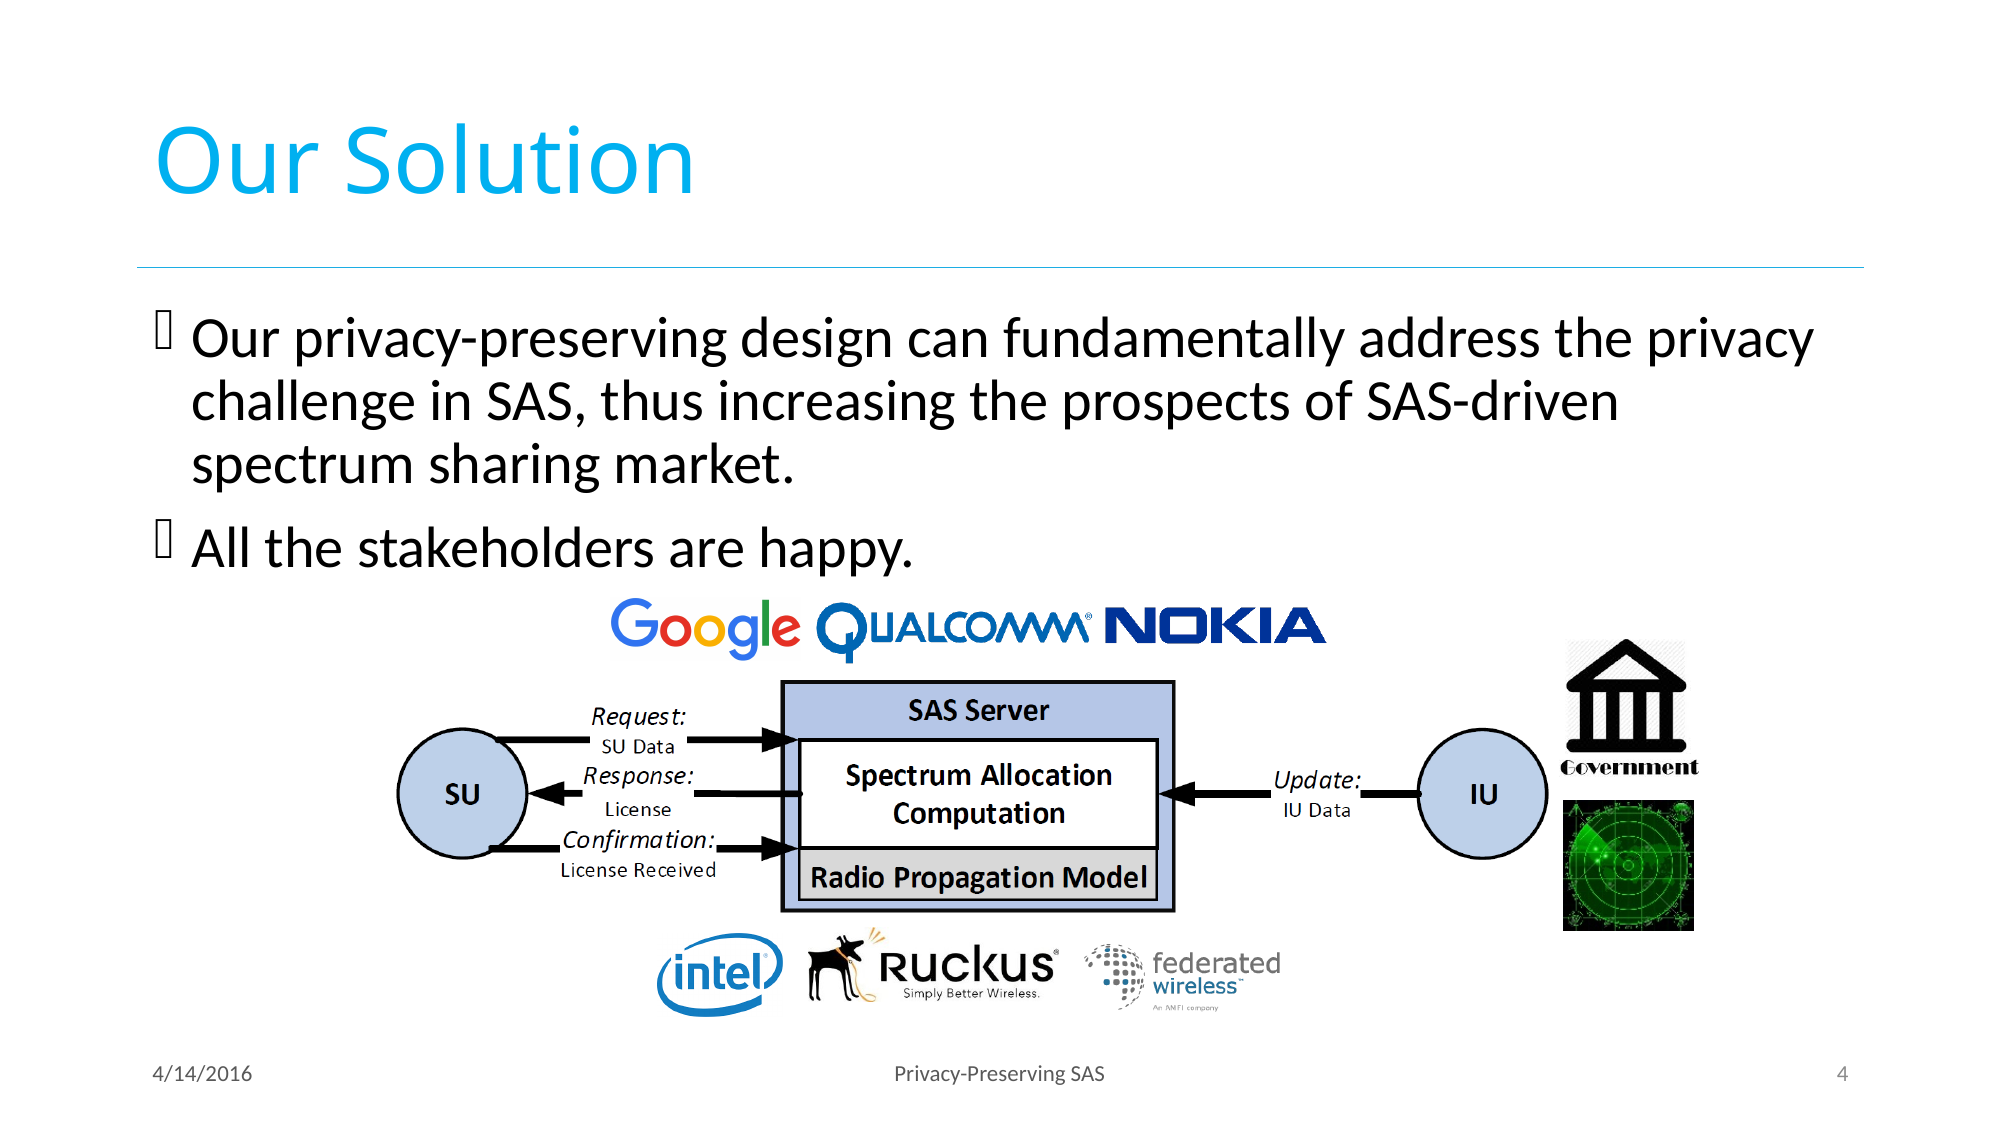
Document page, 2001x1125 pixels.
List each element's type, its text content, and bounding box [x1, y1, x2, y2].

picture [386, 597, 1699, 1002]
slide_number 4 [1413, 1042, 1864, 1103]
picture [1103, 603, 1329, 648]
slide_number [137, 1042, 588, 1103]
footer Privacy-Preserving SAS [662, 1042, 1338, 1103]
picture [1083, 943, 1280, 1012]
picture [657, 933, 783, 1017]
title Our Solution [138, 60, 1864, 267]
list Our privacy-preserving design can fundamentally address the privacy challenge in SAS, thus increasing the prospects of SAS-driven spectrum sharing market. All the stakeholders are happy. [138, 299, 1864, 1014]
